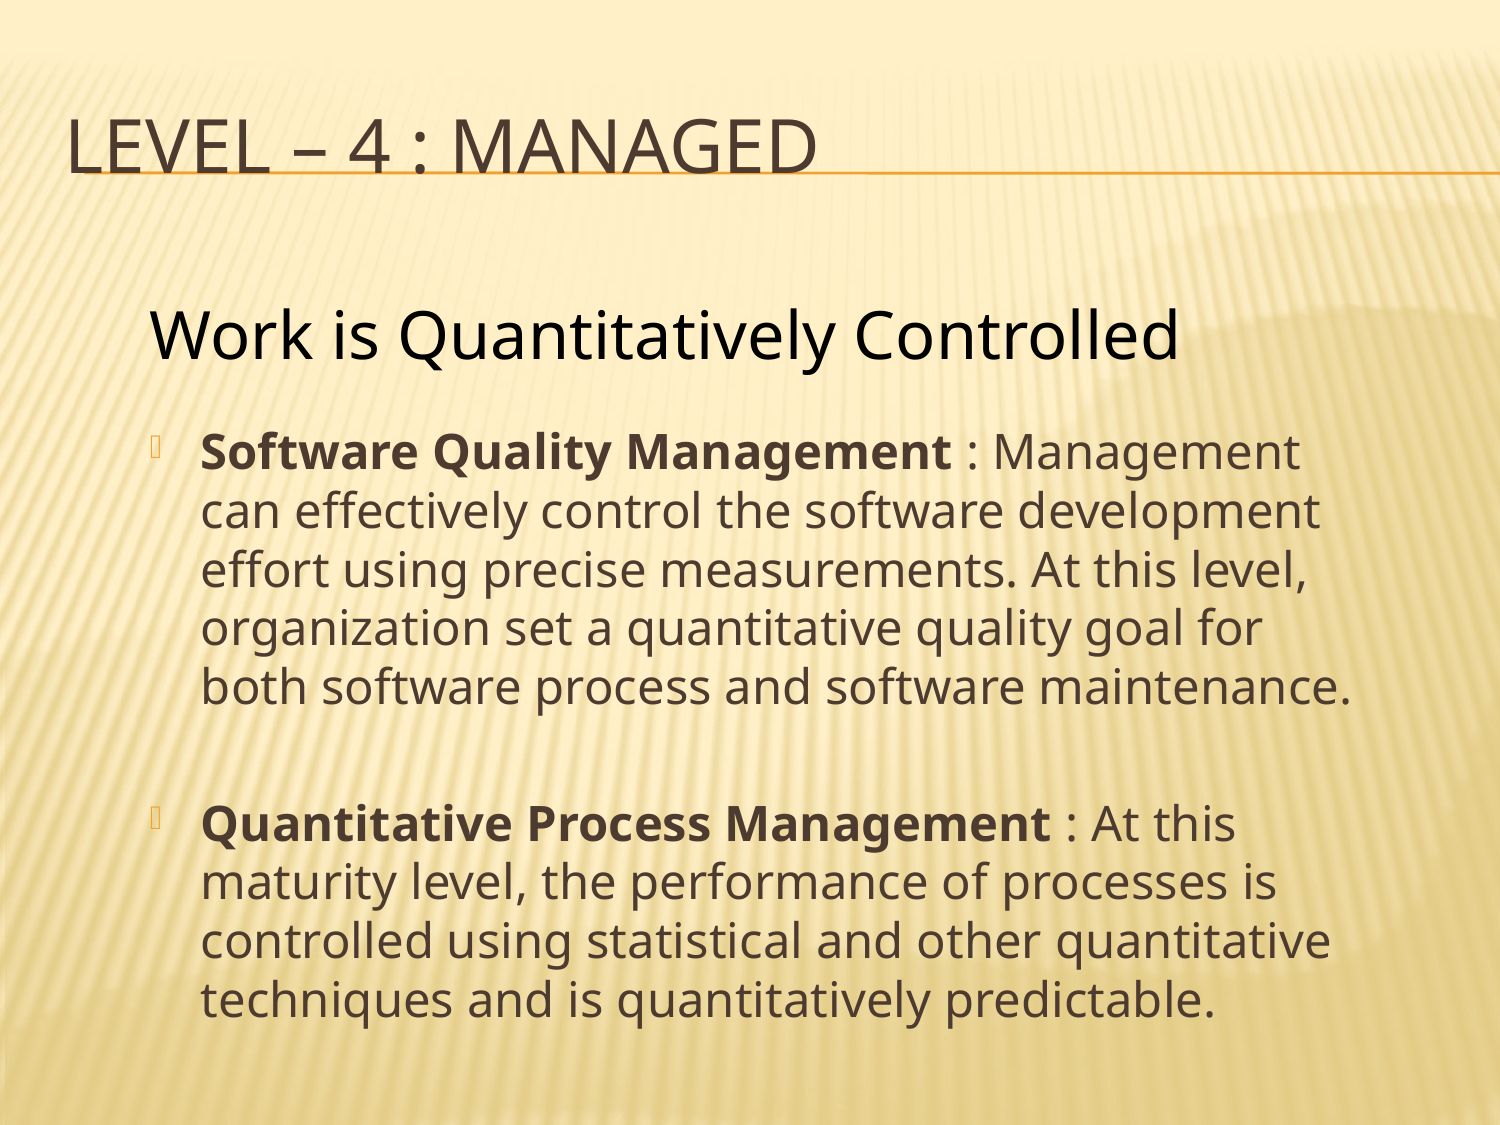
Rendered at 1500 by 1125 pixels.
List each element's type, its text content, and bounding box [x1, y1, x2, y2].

text_box Work is Quantitatively Controlled [134, 285, 1304, 380]
list Software Quality Management : Management can effectively control the software development effort using precise measurements. At this level, organization set a quantitative quality goal for both software process and software maintenance. Quantitative Process Management : At this maturity level, the performance of processes is controlled using statistical and other quantitative techniques and is quantitatively predictable. [135, 413, 1373, 1078]
title Level – 4 : Managed [50, 75, 1475, 213]
